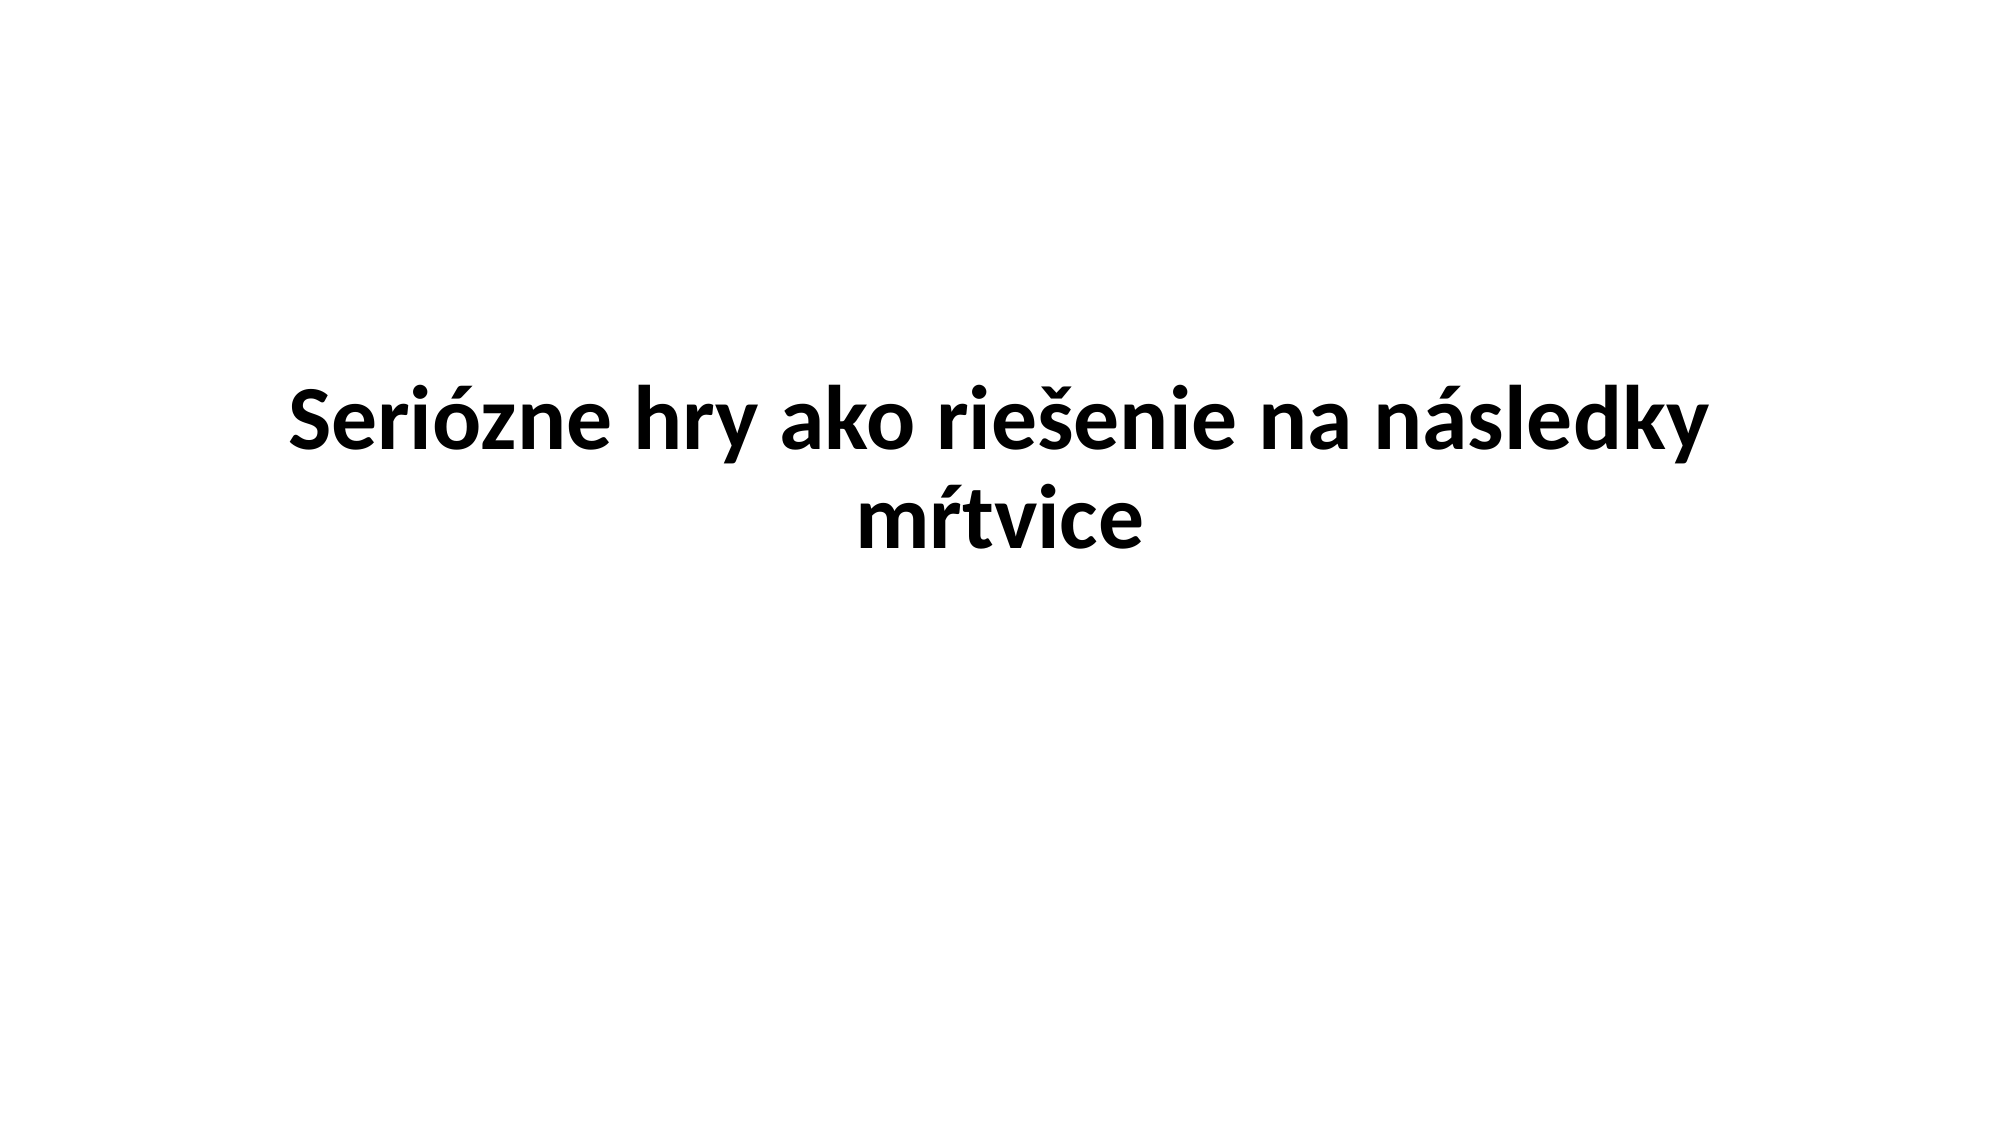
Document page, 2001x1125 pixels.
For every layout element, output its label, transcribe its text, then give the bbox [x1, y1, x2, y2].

title Seriózne hry ako riešenie na následky mŕtvice [249, 184, 1750, 576]
